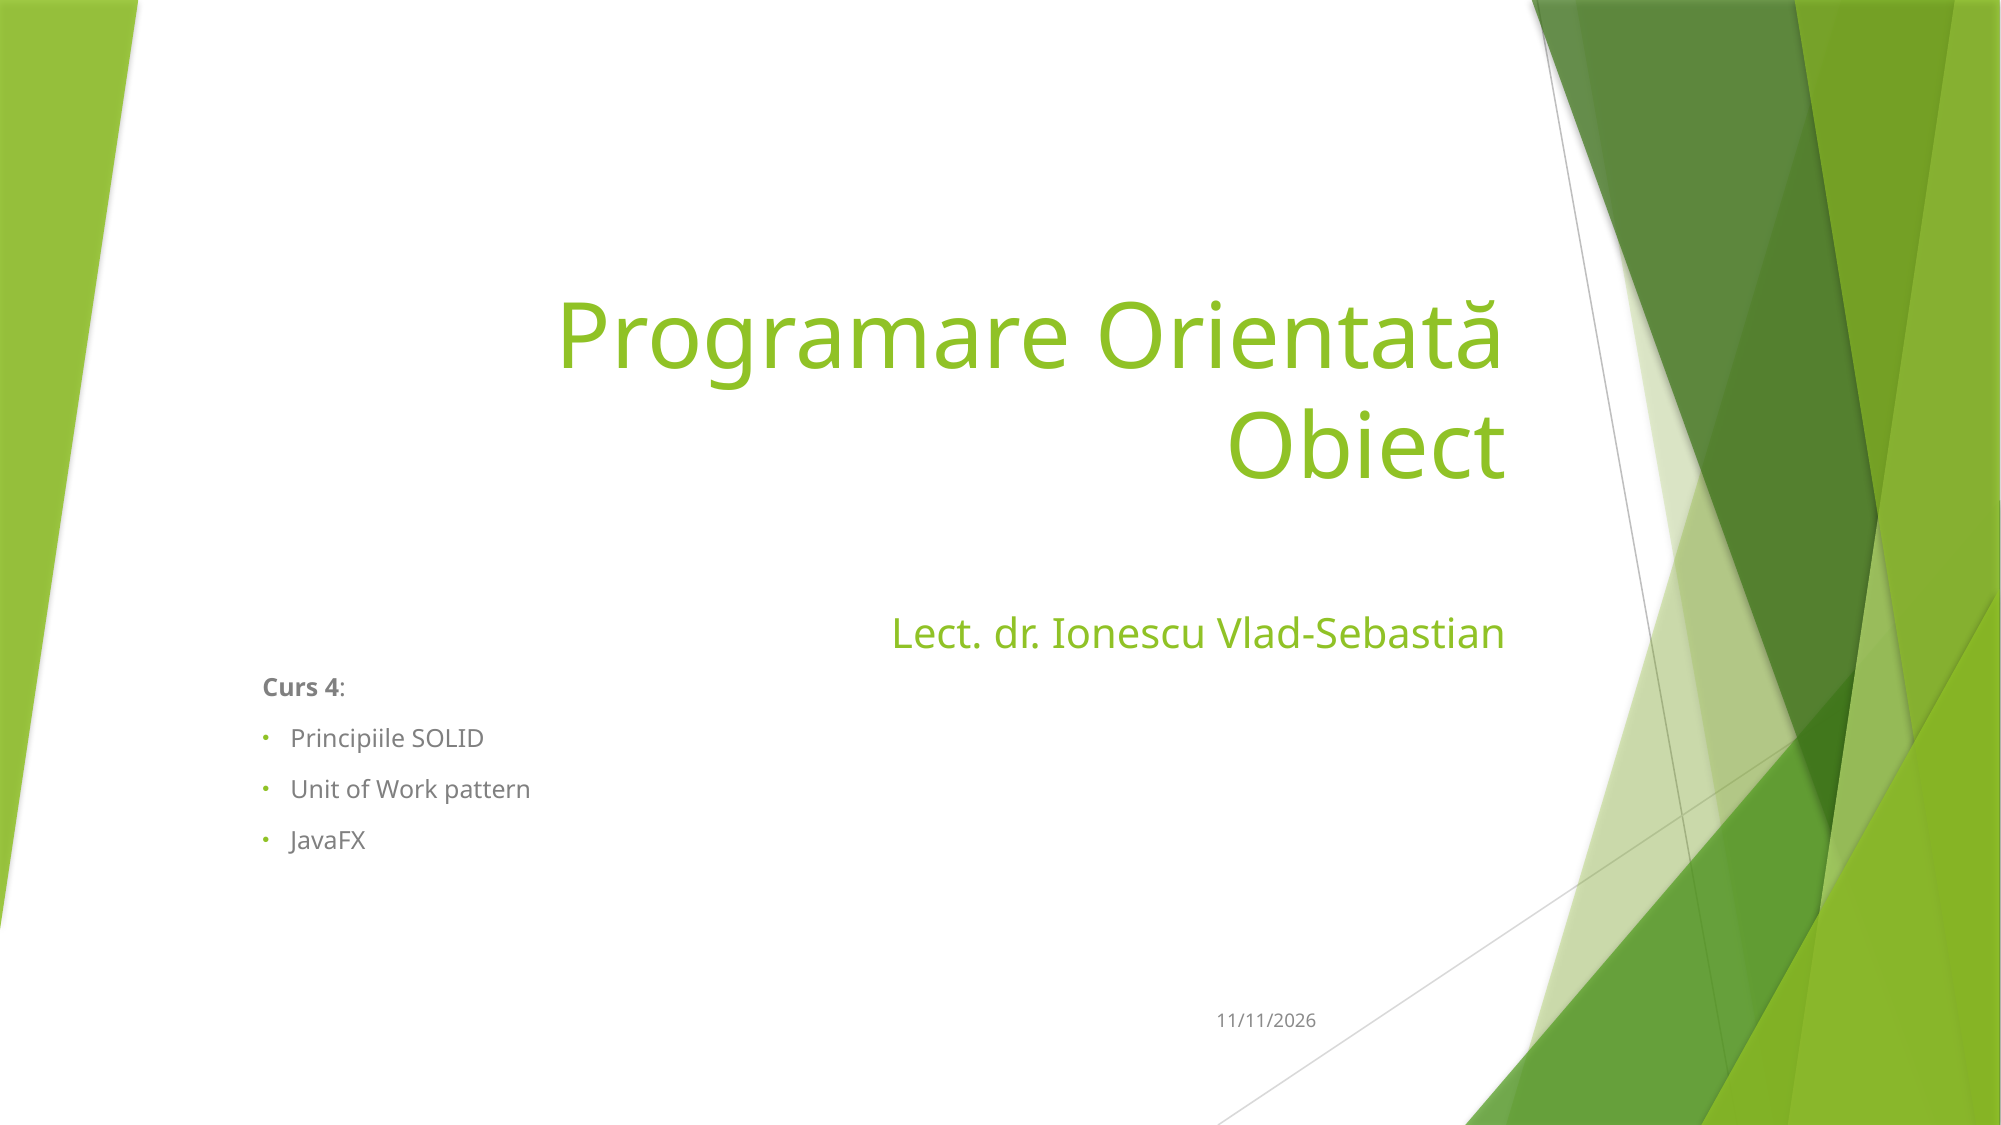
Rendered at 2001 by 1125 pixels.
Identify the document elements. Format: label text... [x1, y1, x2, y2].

subtitle Curs 4: Principiile SOLID Unit of Work pattern JavaFX [247, 664, 1522, 935]
slide_number 22-Mar-19 [1181, 991, 1332, 1051]
title Programare Orientată Obiect Lect. dr. Ionescu Vlad-Sebastian [247, 394, 1522, 664]
